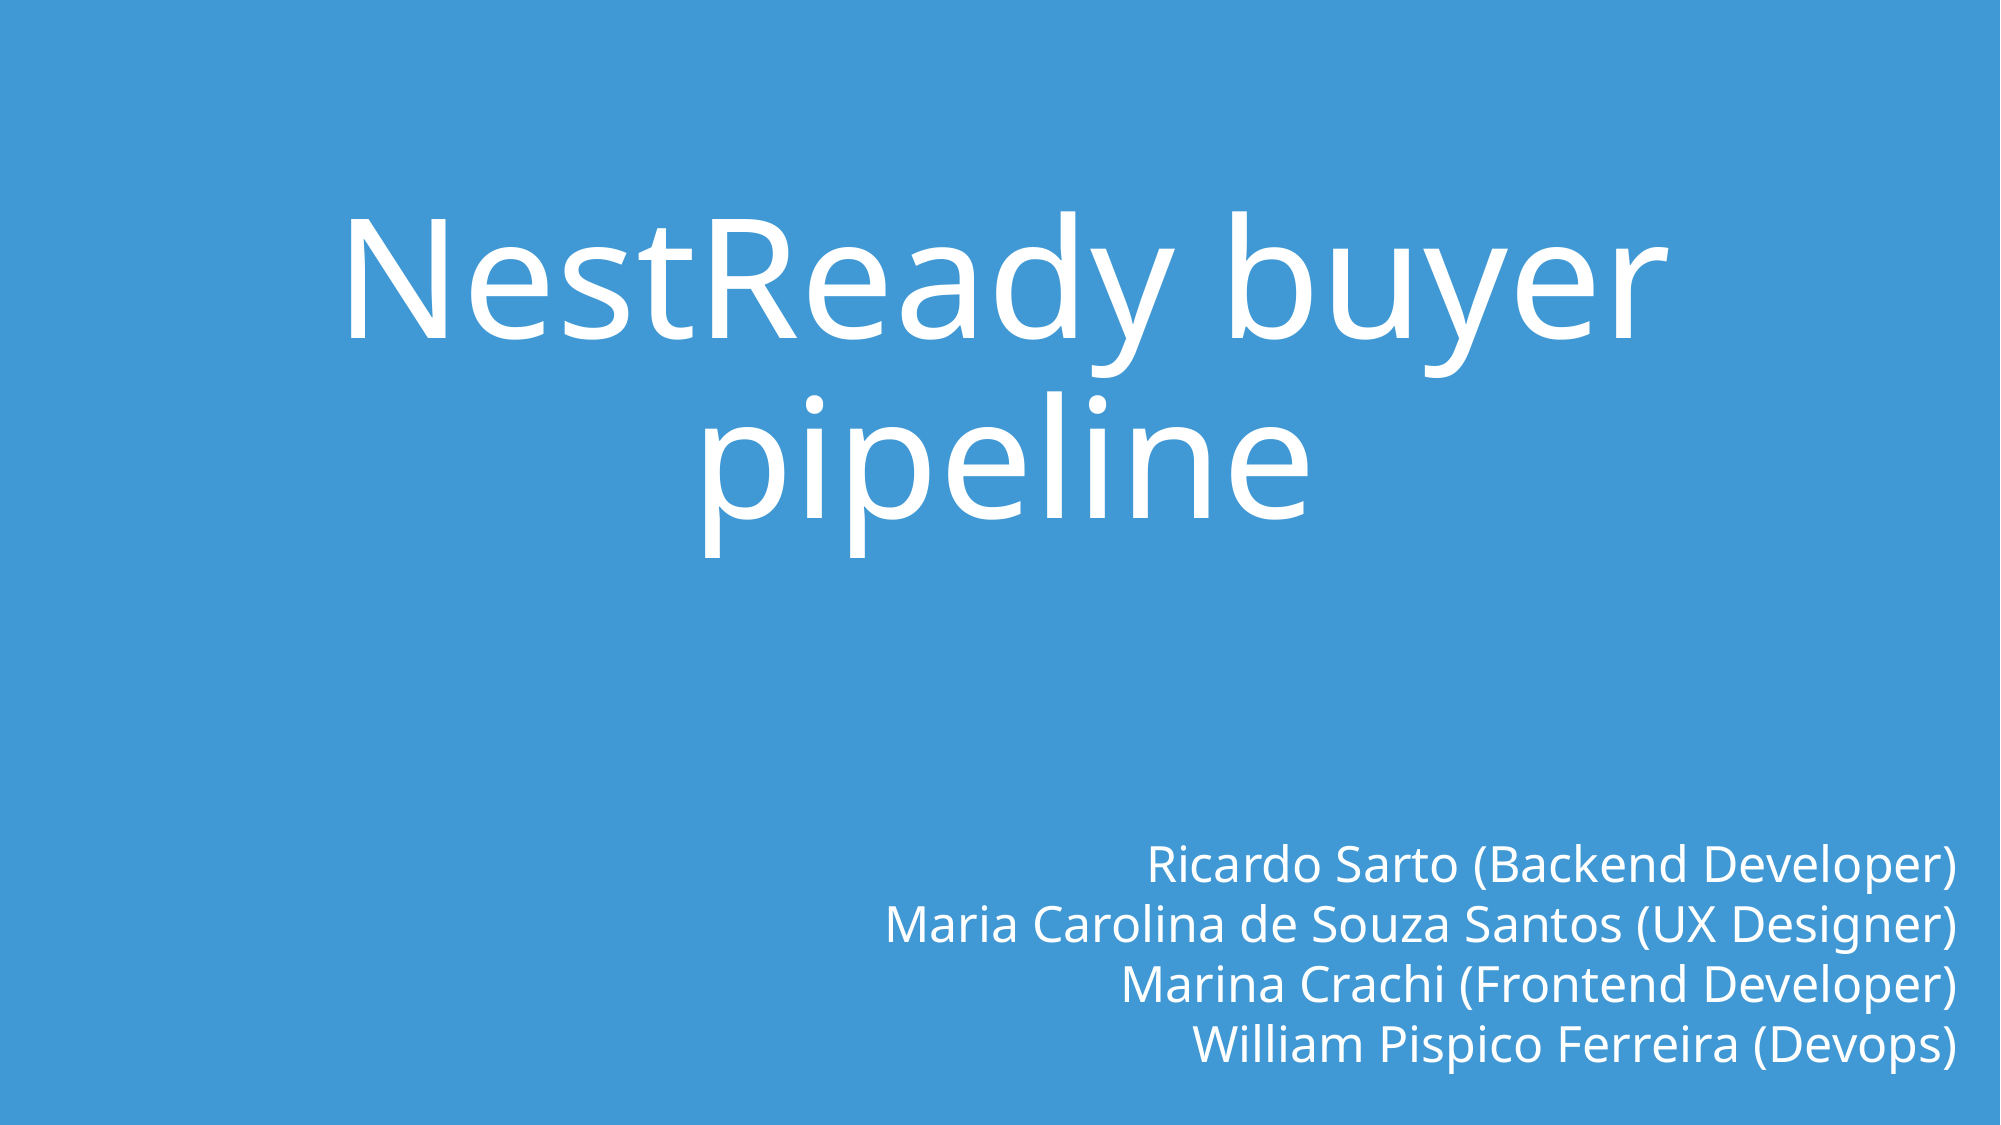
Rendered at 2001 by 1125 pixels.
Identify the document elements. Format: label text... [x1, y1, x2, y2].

text_box Ricardo Sarto (Backend Developer) Maria Carolina de Souza Santos (UX Designer) Marina Crachi (Frontend Developer) William Pispico Ferreira (Devops) [455, 825, 1973, 1081]
title NestReady buyer pipeline [140, 170, 1868, 563]
